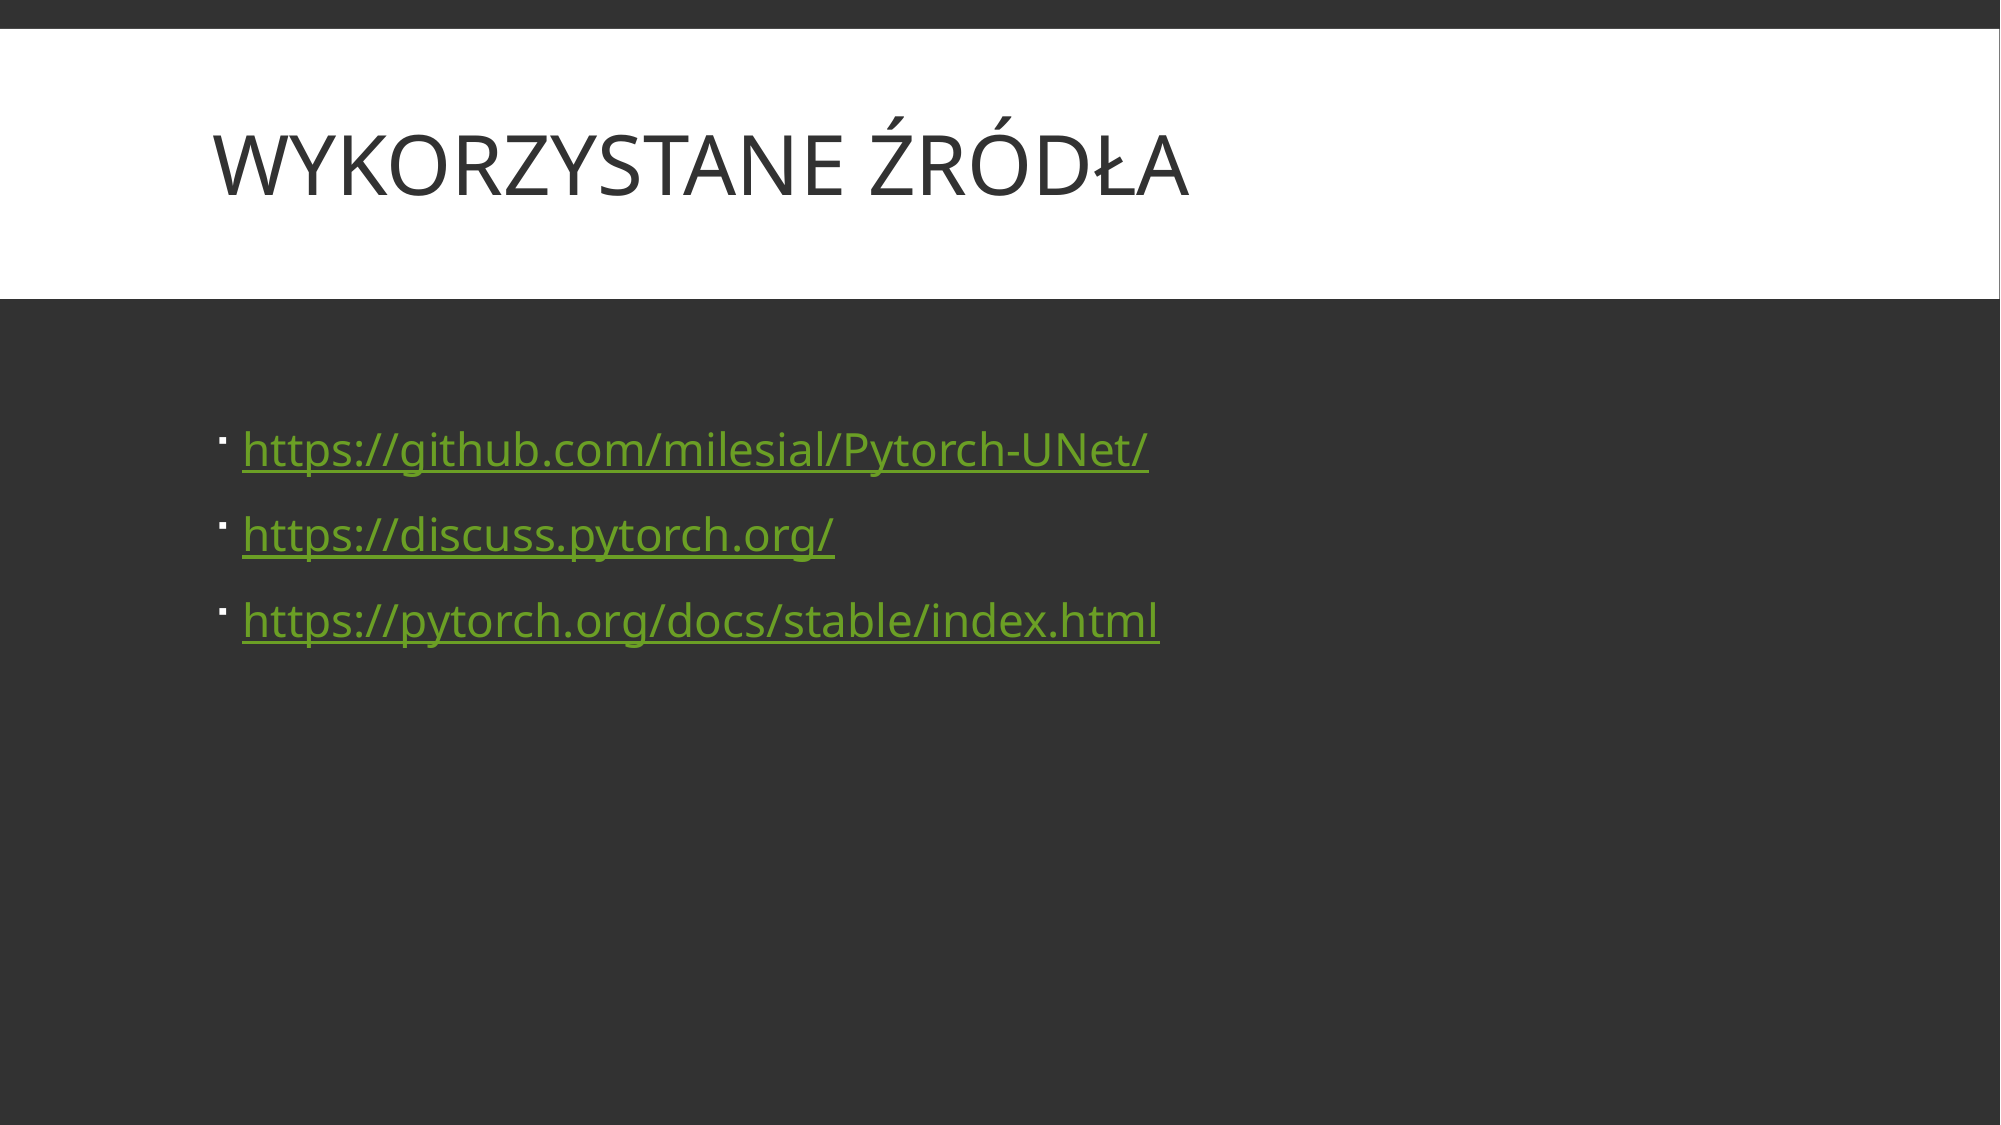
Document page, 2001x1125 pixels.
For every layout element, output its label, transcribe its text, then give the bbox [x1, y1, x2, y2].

title Wykorzystane źródła [197, 46, 1803, 295]
list https://github.com/milesial/Pytorch-UNet/ https://discuss.pytorch.org/ https://pytorch.org/docs/stable/index.html [197, 329, 1803, 1020]
